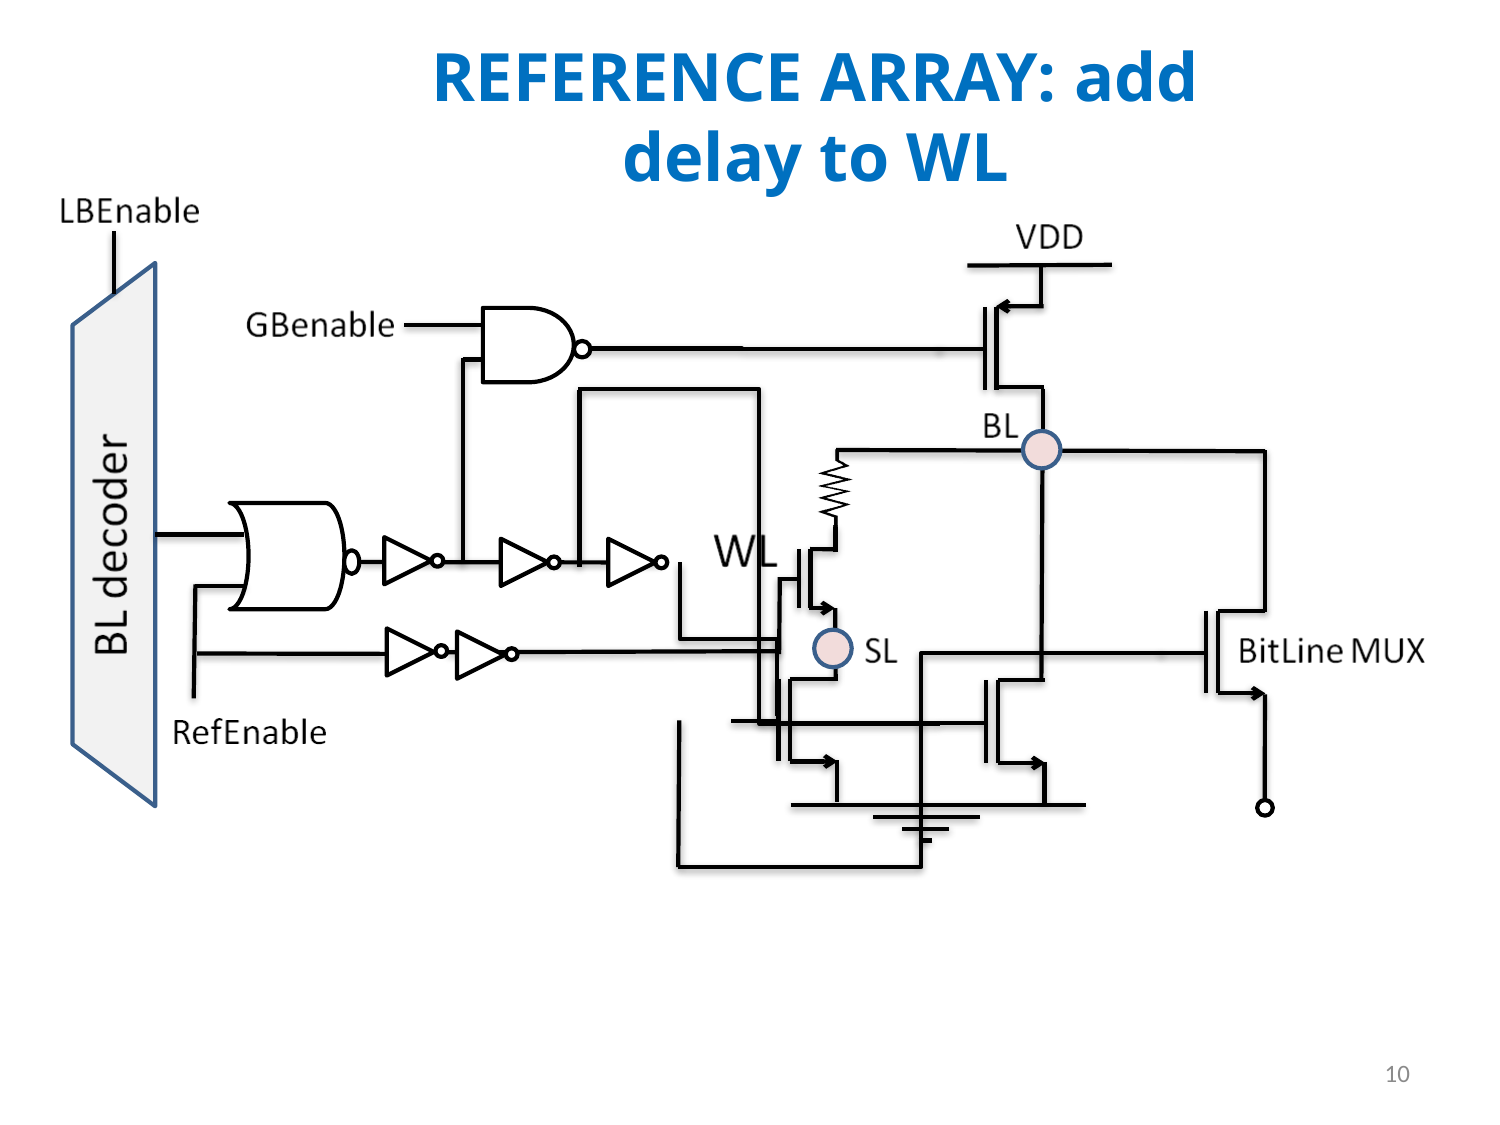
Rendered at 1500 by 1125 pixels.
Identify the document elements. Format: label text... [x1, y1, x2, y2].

slide_number 10 [1074, 1042, 1425, 1103]
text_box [34, 173, 1450, 868]
text_box REFERENCE ARRAY: add delay to WL [370, 27, 1261, 172]
